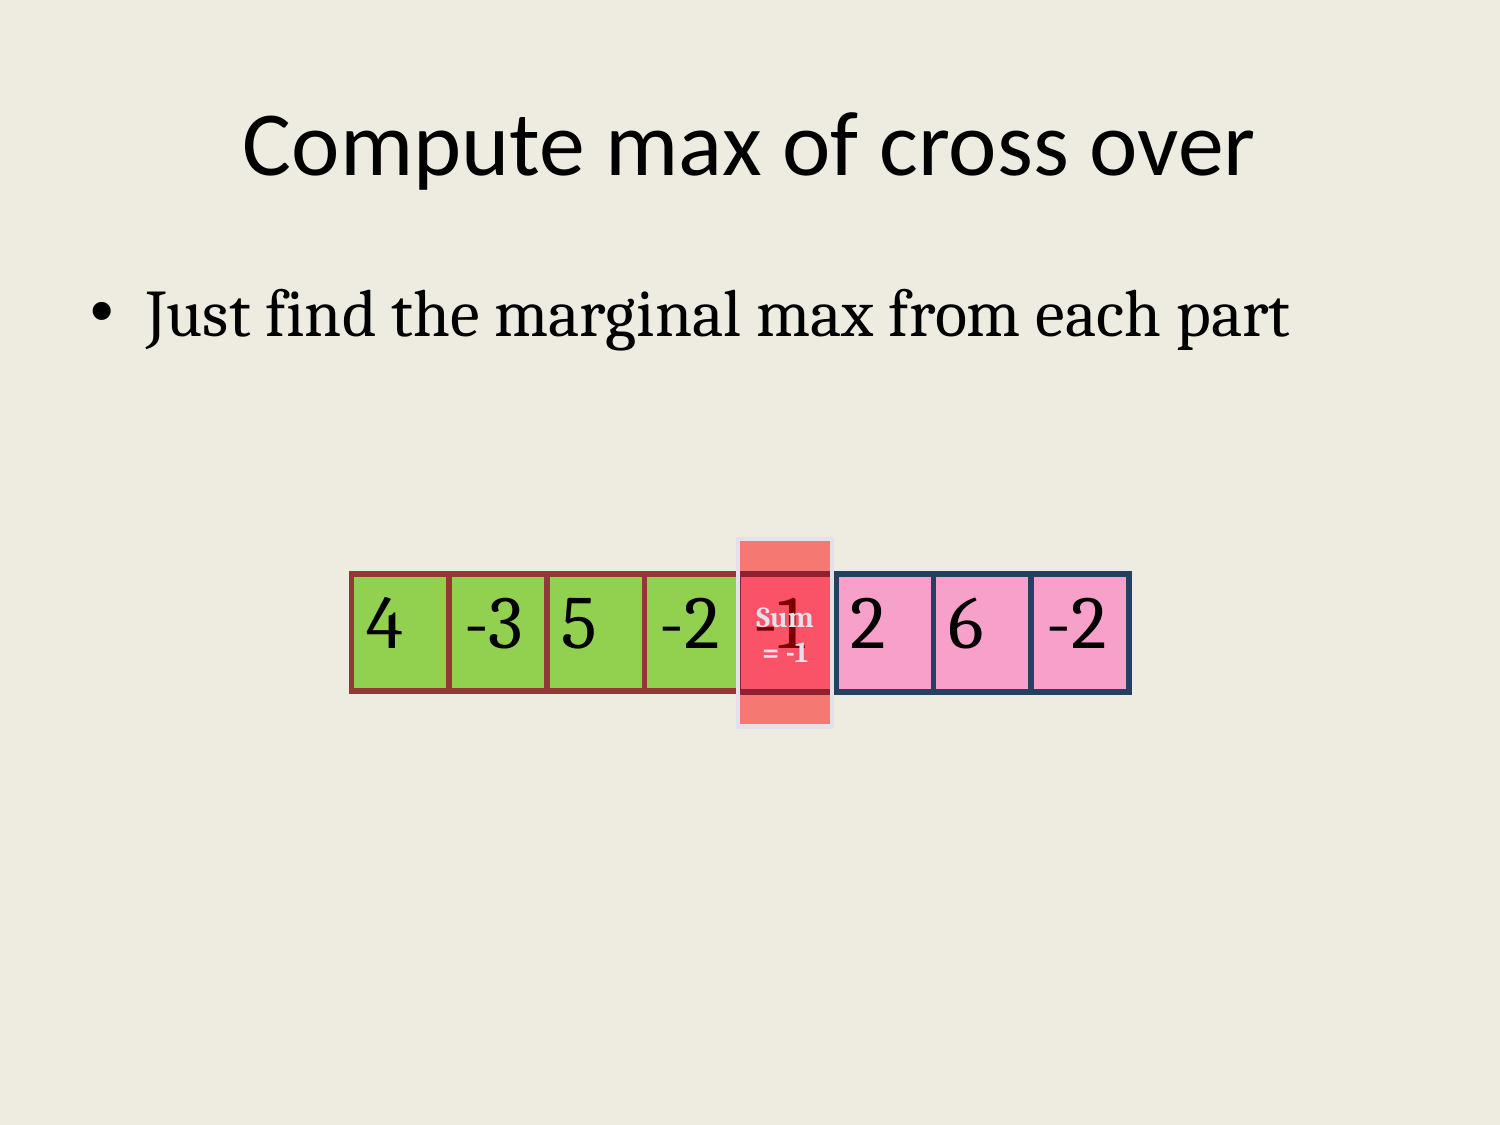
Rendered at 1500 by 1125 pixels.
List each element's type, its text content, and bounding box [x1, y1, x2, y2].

title Compute max of cross over [75, 45, 1425, 233]
list Just find the marginal max from each part [75, 262, 1425, 1005]
text_box Sum = -1 [736, 537, 834, 729]
